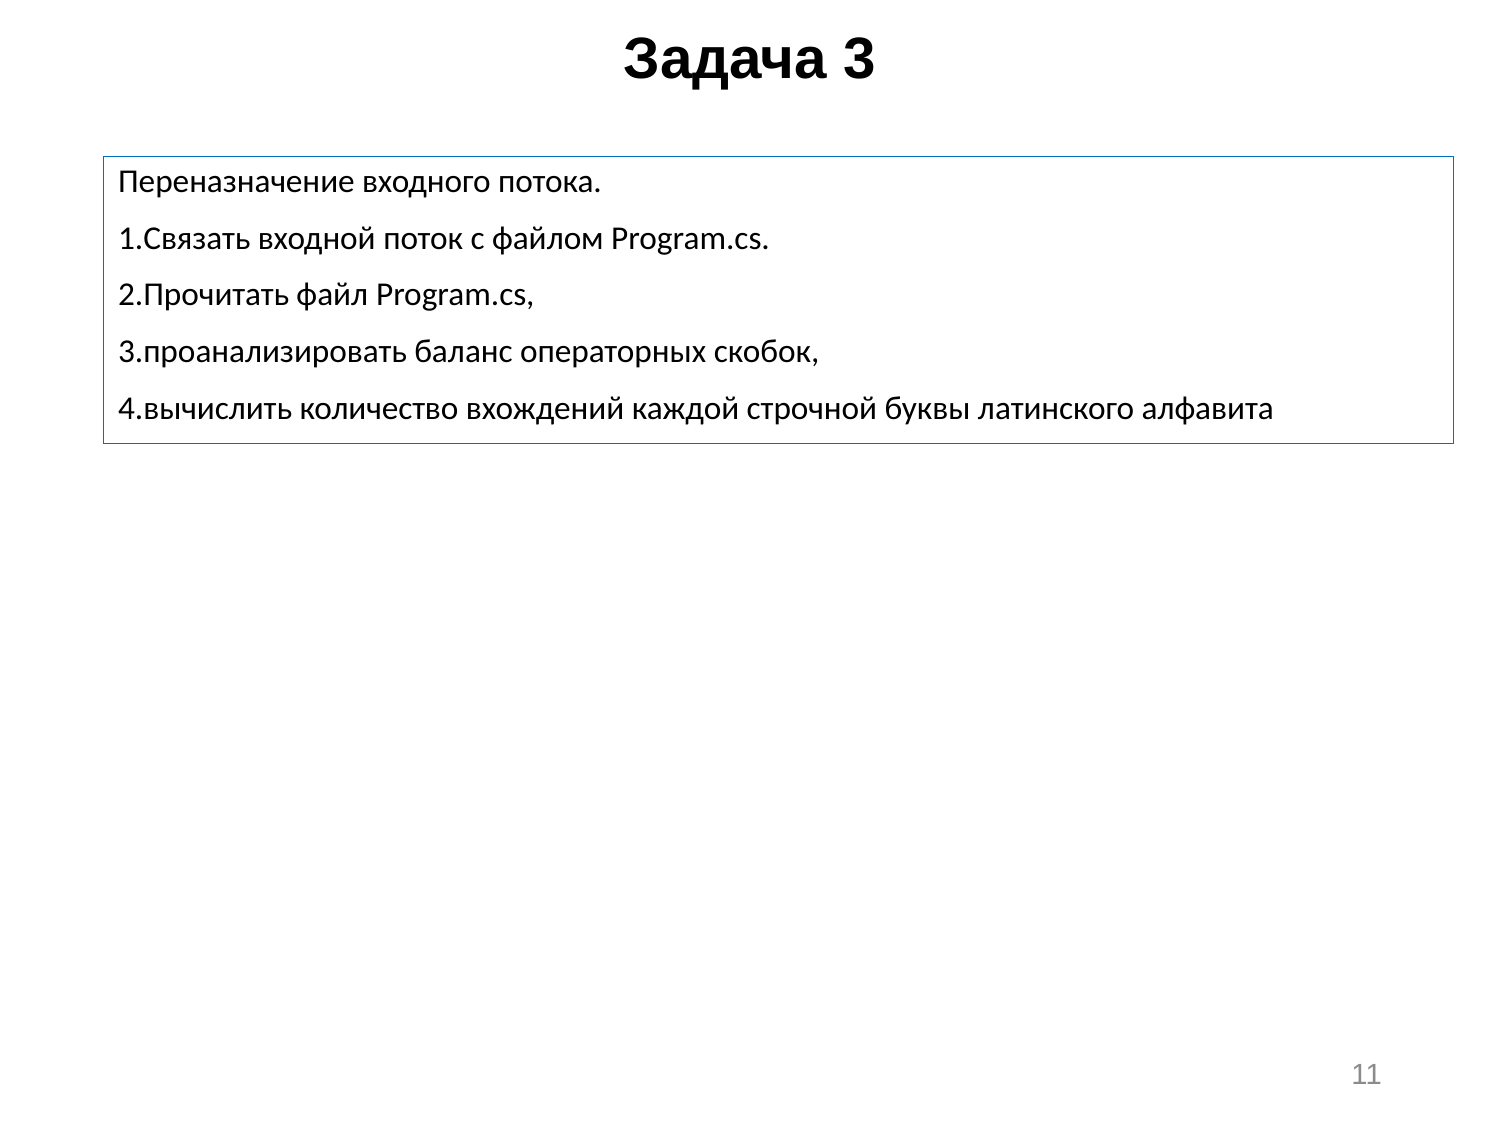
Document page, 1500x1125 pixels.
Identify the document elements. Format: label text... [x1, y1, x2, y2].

title Задача 3 [103, 11, 1397, 108]
list Переназначение входного потока. Связать входной поток с файлом Program.cs. Прочитать файл Program.cs, проанализировать баланс операторных скобок, вычислить количество вхождений каждой строчной буквы латинского алфавита [103, 156, 1454, 444]
slide_number 11 [1059, 1042, 1397, 1103]
